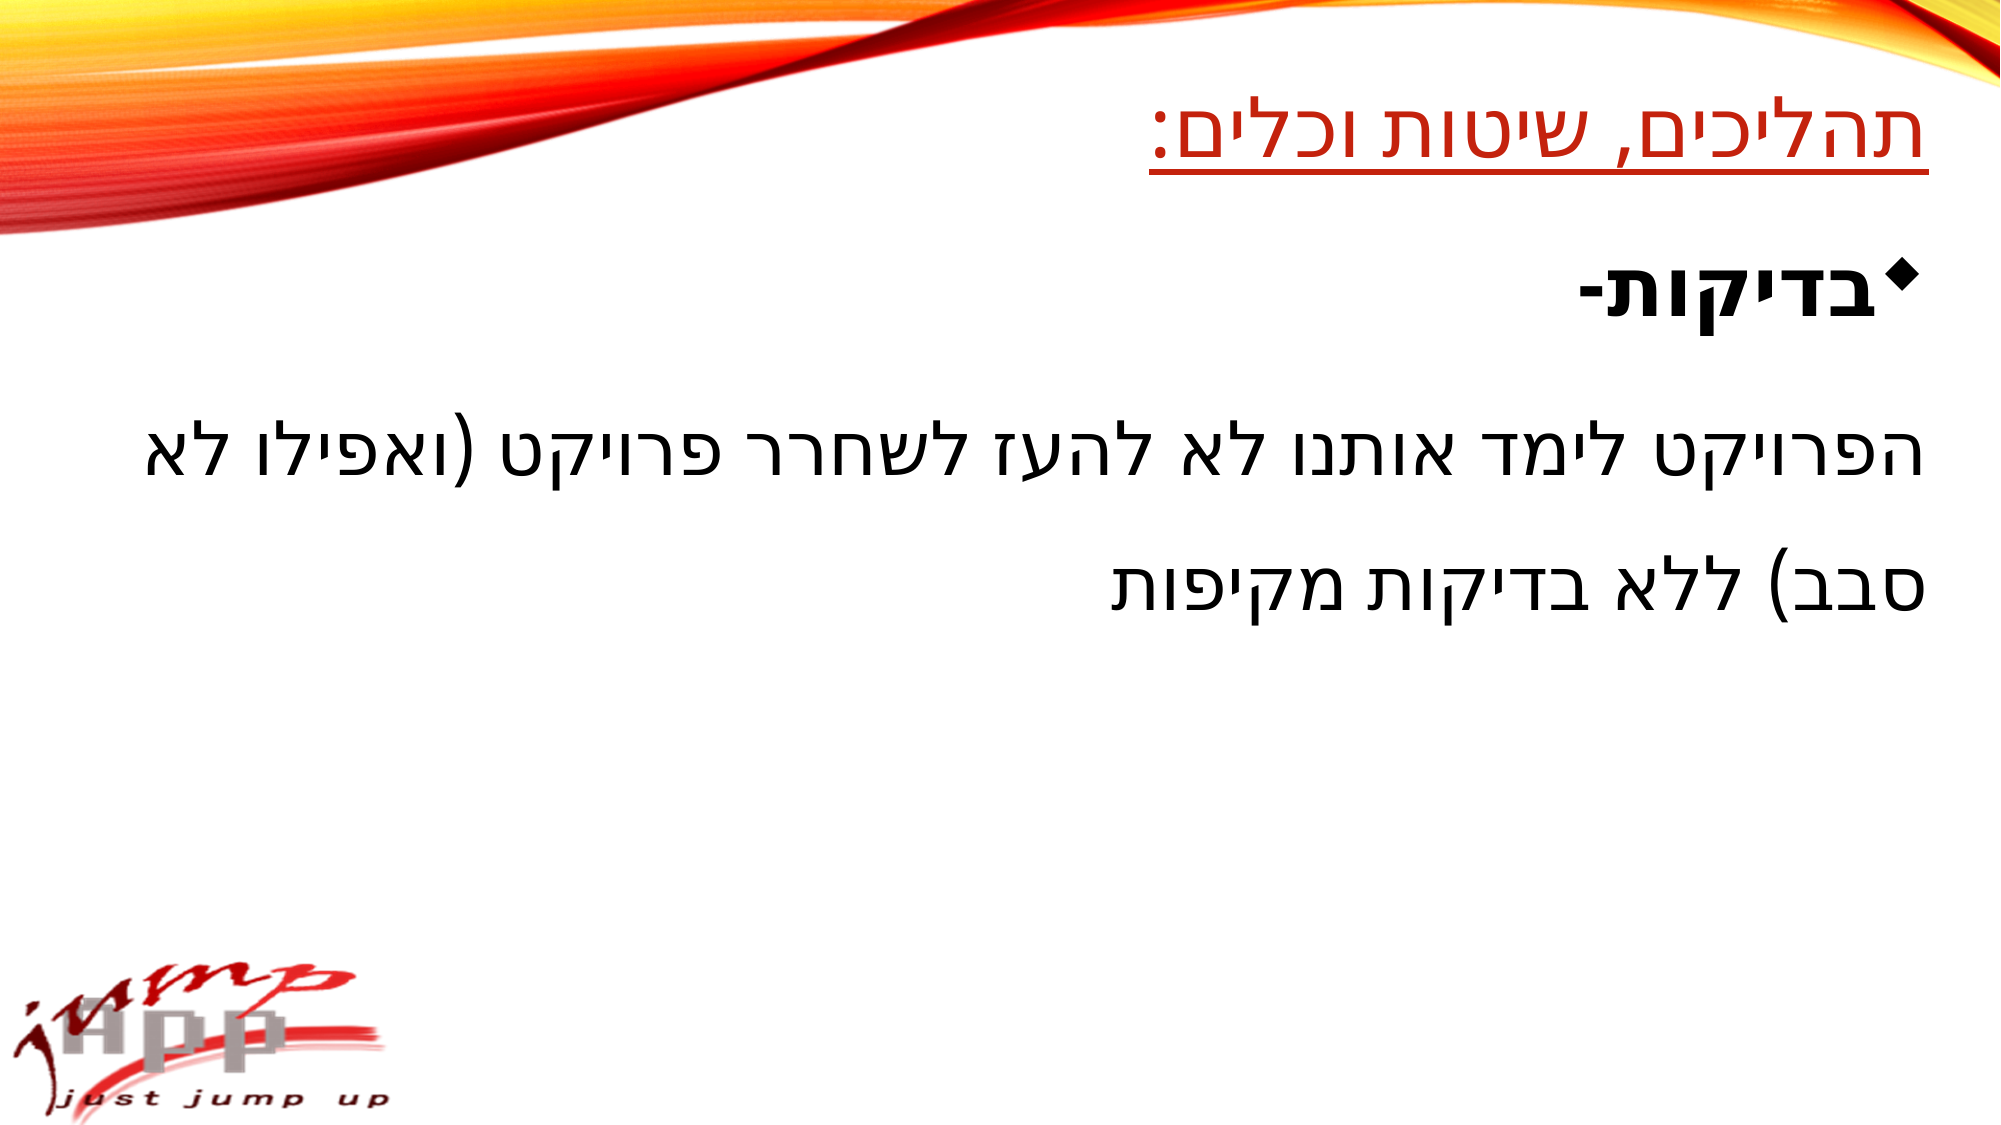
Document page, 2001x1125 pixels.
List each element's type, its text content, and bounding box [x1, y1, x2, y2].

list בדיקות- הפרויקט לימד אותנו לא להעז לשחרר פרויקט (ואפילו לא סבב) ללא בדיקות מקיפות [18, 236, 1944, 1013]
picture [0, 951, 413, 1125]
picture [0, 0, 2000, 237]
title תהליכים, שיטות וכלים: [531, 24, 1944, 236]
